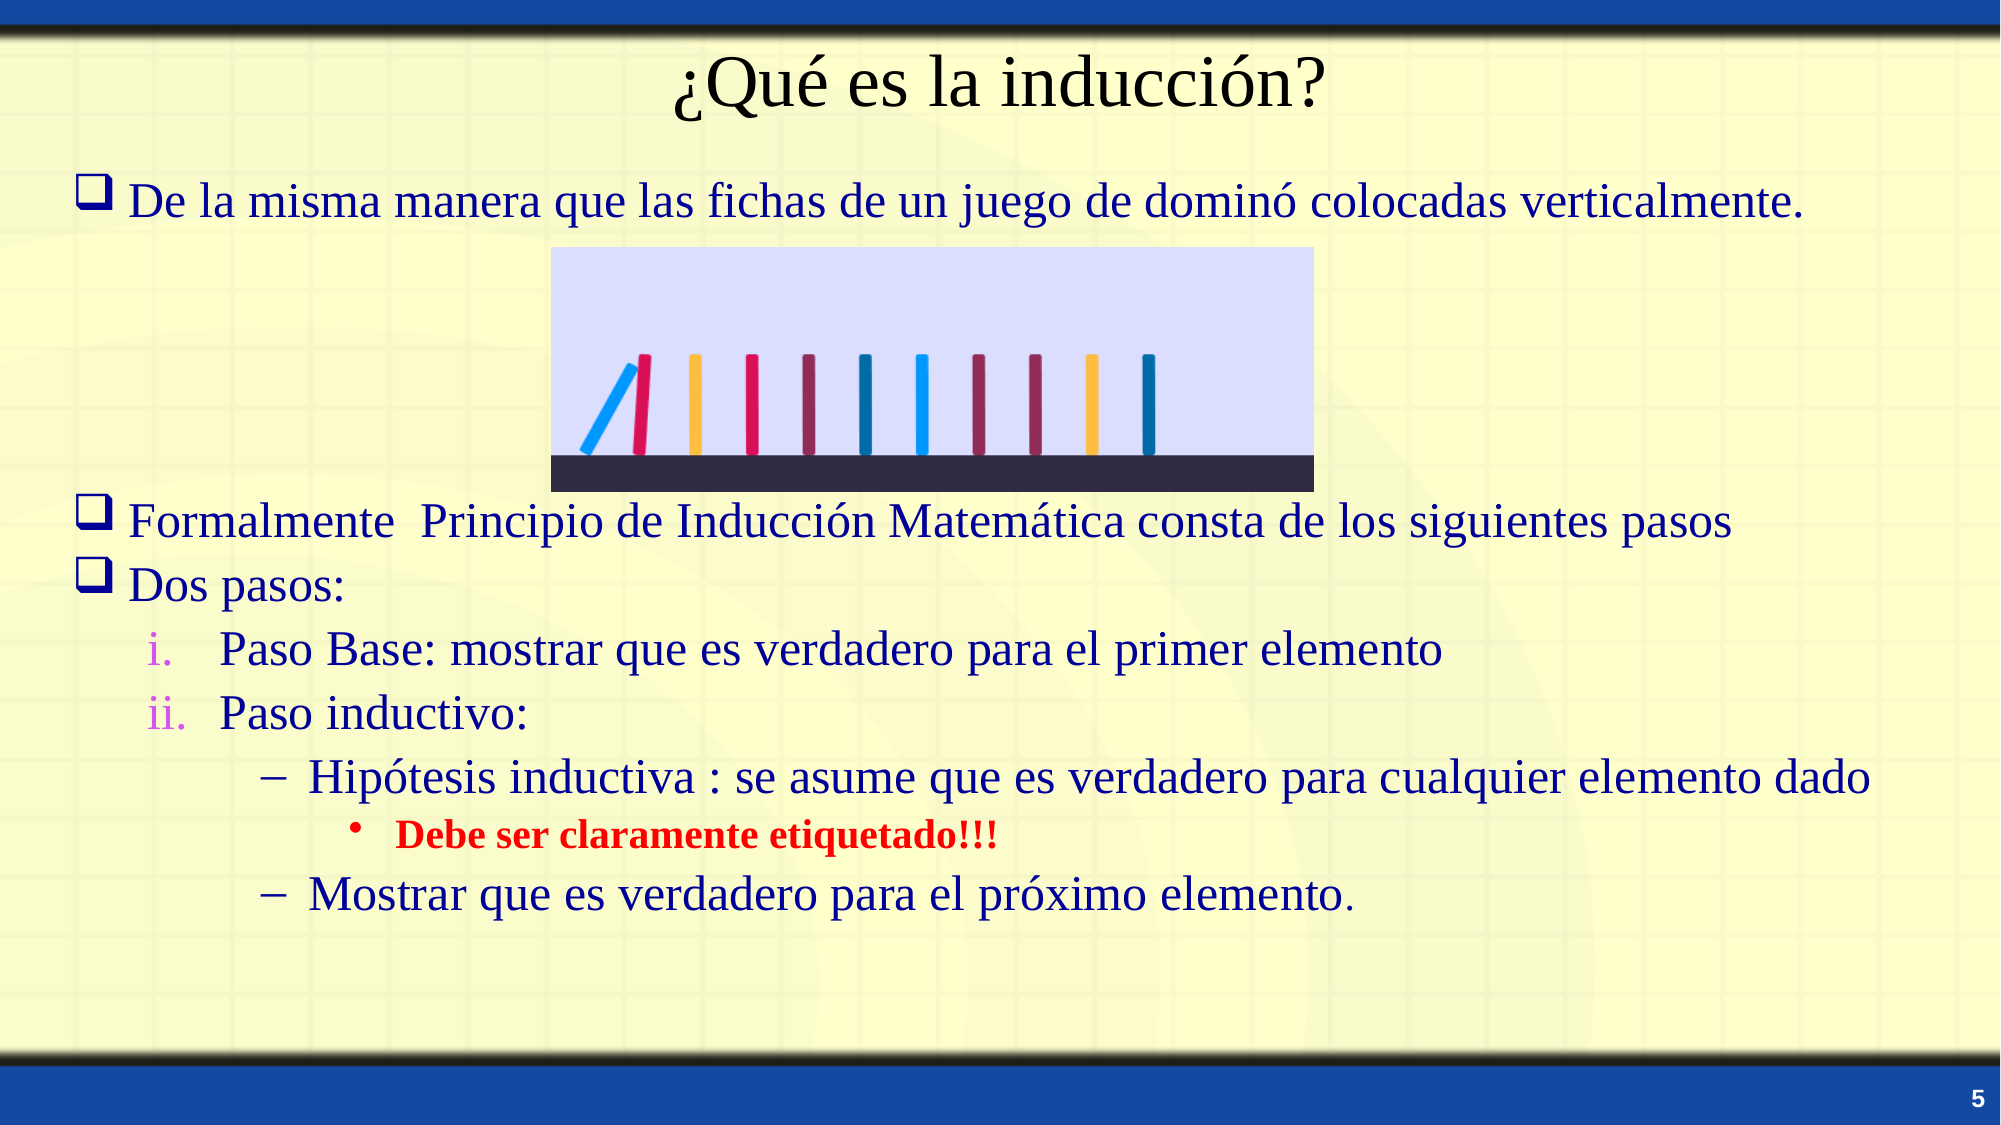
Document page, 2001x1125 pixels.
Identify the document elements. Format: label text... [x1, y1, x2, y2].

picture [0, 0, 2001, 1125]
slide_number 5 [1483, 1074, 2000, 1125]
title ¿Qué es la inducción? [362, 24, 1638, 130]
list De la misma manera que las fichas de un juego de dominó colocadas verticalmente. Formalmente Principio de Inducción Matemática consta de los siguientes pasos Dos pasos: Paso Base: mostrar que es verdadero para el primer elemento Paso inductivo: Hipótesis inductiva : se asume que es verdadero para cualquier elemento dado Debe ser claramente etiquetado!!! Mostrar que es verdadero para el próximo elemento. [57, 166, 1932, 964]
